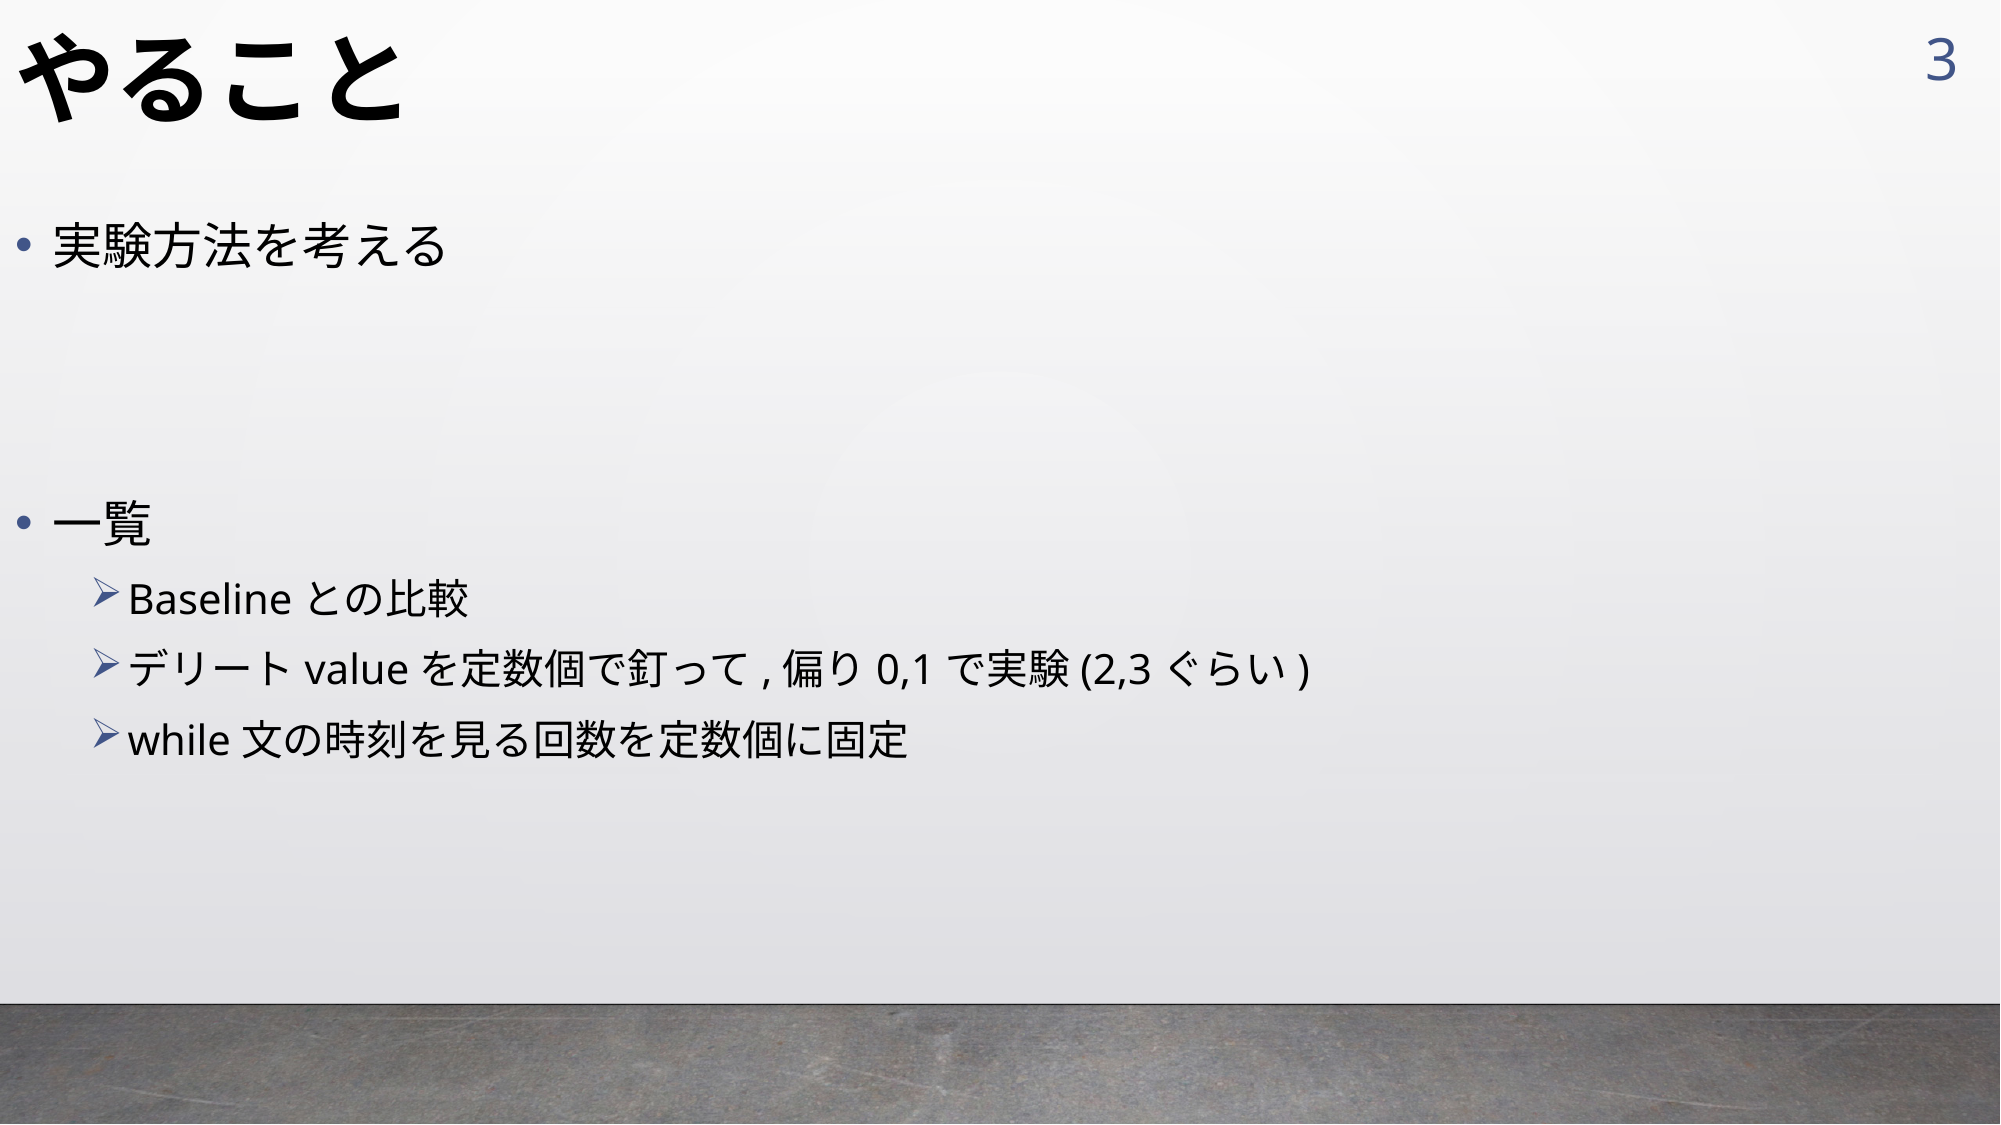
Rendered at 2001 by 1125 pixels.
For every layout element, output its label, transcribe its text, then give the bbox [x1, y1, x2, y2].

picture [0, 1004, 2000, 1124]
slide_number 3 [1840, 15, 1974, 98]
list 実験方法を考える 一覧 Baselineとの比較 デリートvalueを定数個で釘って,偏り0,1で実験(2,3ぐらい) while文の時刻を見る回数を定数個に固定 [0, 194, 1815, 1005]
title やること [0, 22, 1815, 194]
